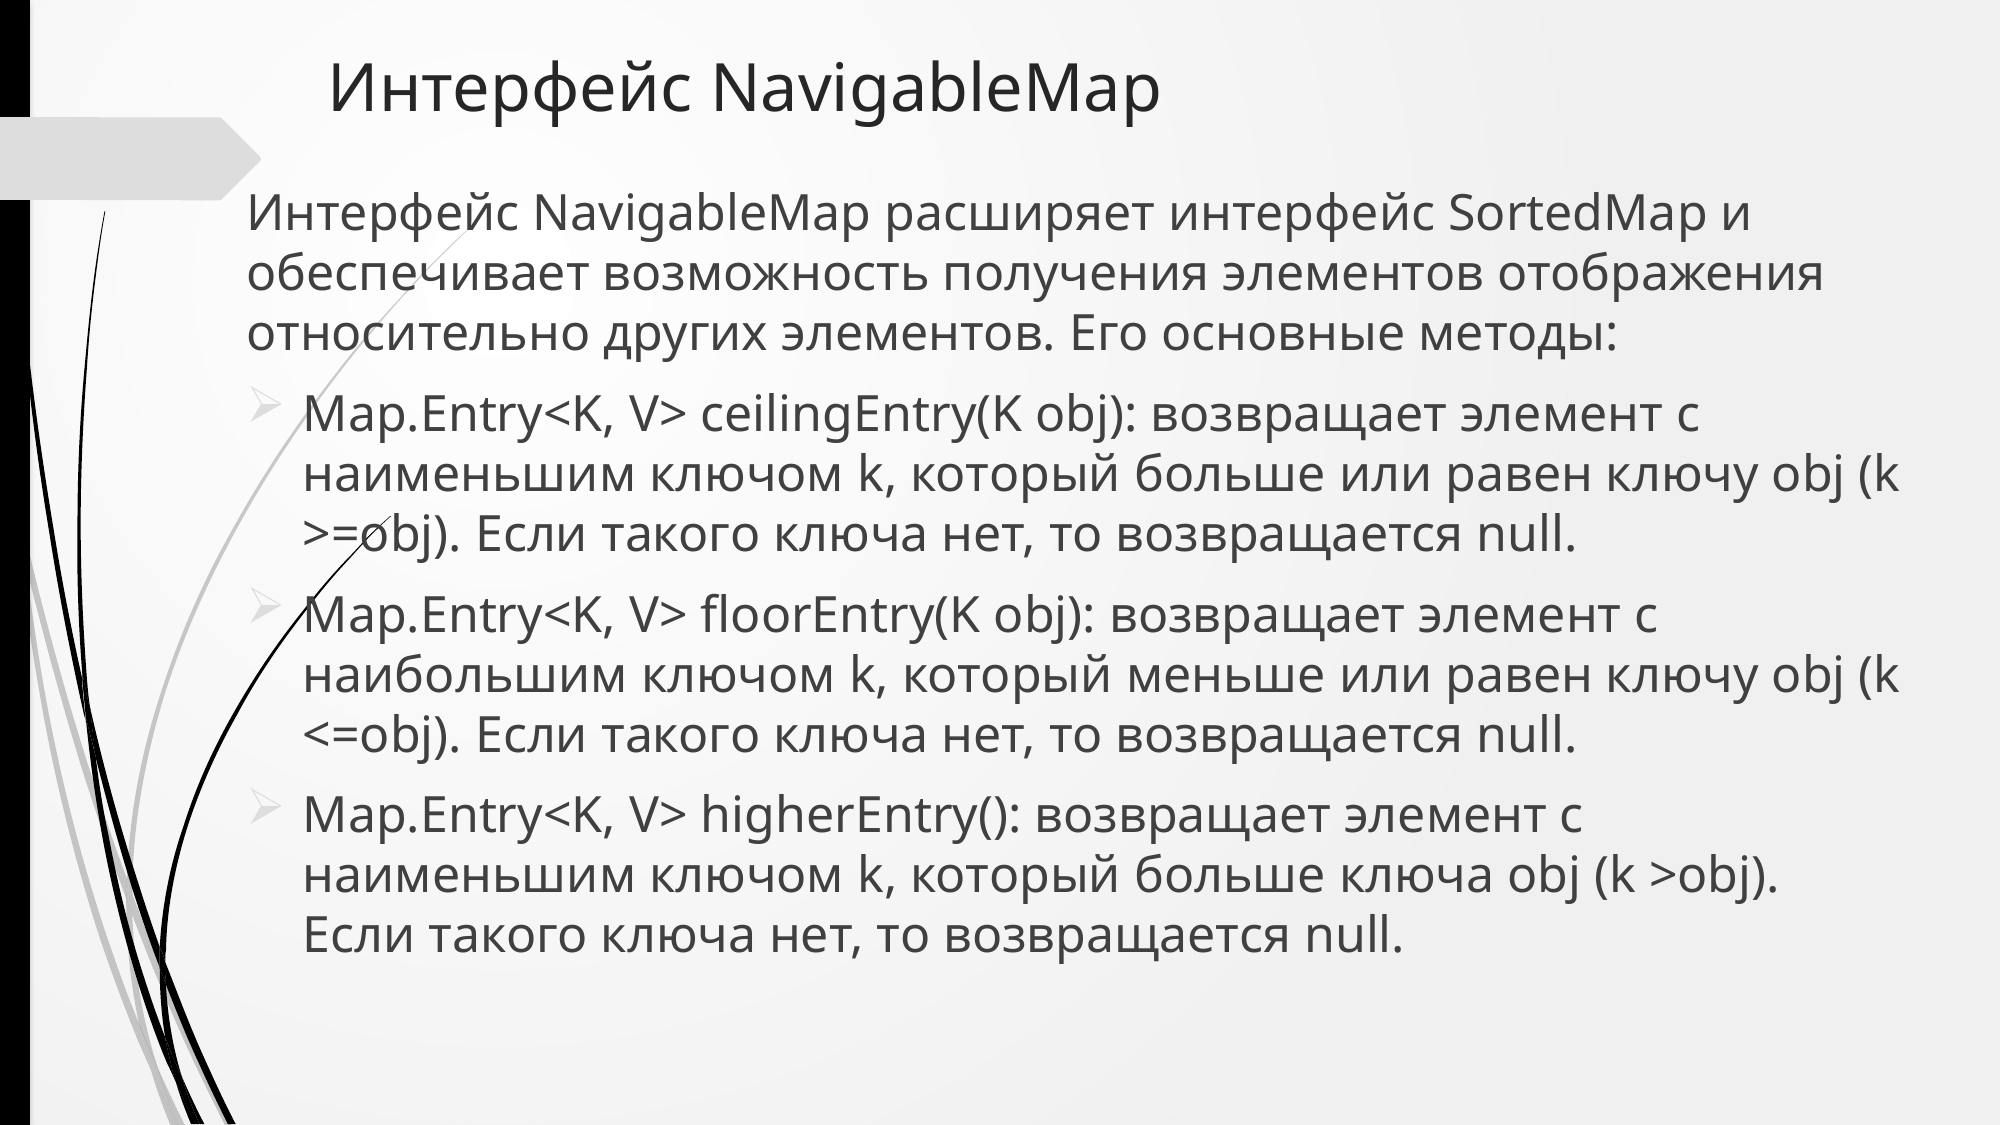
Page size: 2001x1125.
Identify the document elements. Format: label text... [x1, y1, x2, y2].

title Интерфейс NavigableMap [312, 36, 1806, 141]
list Интерфейс NavigableMap расширяет интерфейс SortedMap и обеспечивает возможность получения элементов отображения относительно других элементов. Его основные методы: Map.Entry<K, V> ceilingEntry(K obj): возвращает элемент с наименьшим ключом k, который больше или равен ключу obj (k >=obj). Если такого ключа нет, то возвращается null. Map.Entry<K, V> floorEntry(K obj): возвращает элемент с наибольшим ключом k, который меньше или равен ключу obj (k <=obj). Если такого ключа нет, то возвращается null. Map.Entry<K, V> higherEntry(): возвращает элемент с наименьшим ключом k, который больше ключа obj (k >obj). Если такого ключа нет, то возвращается null. [231, 172, 1921, 1108]
